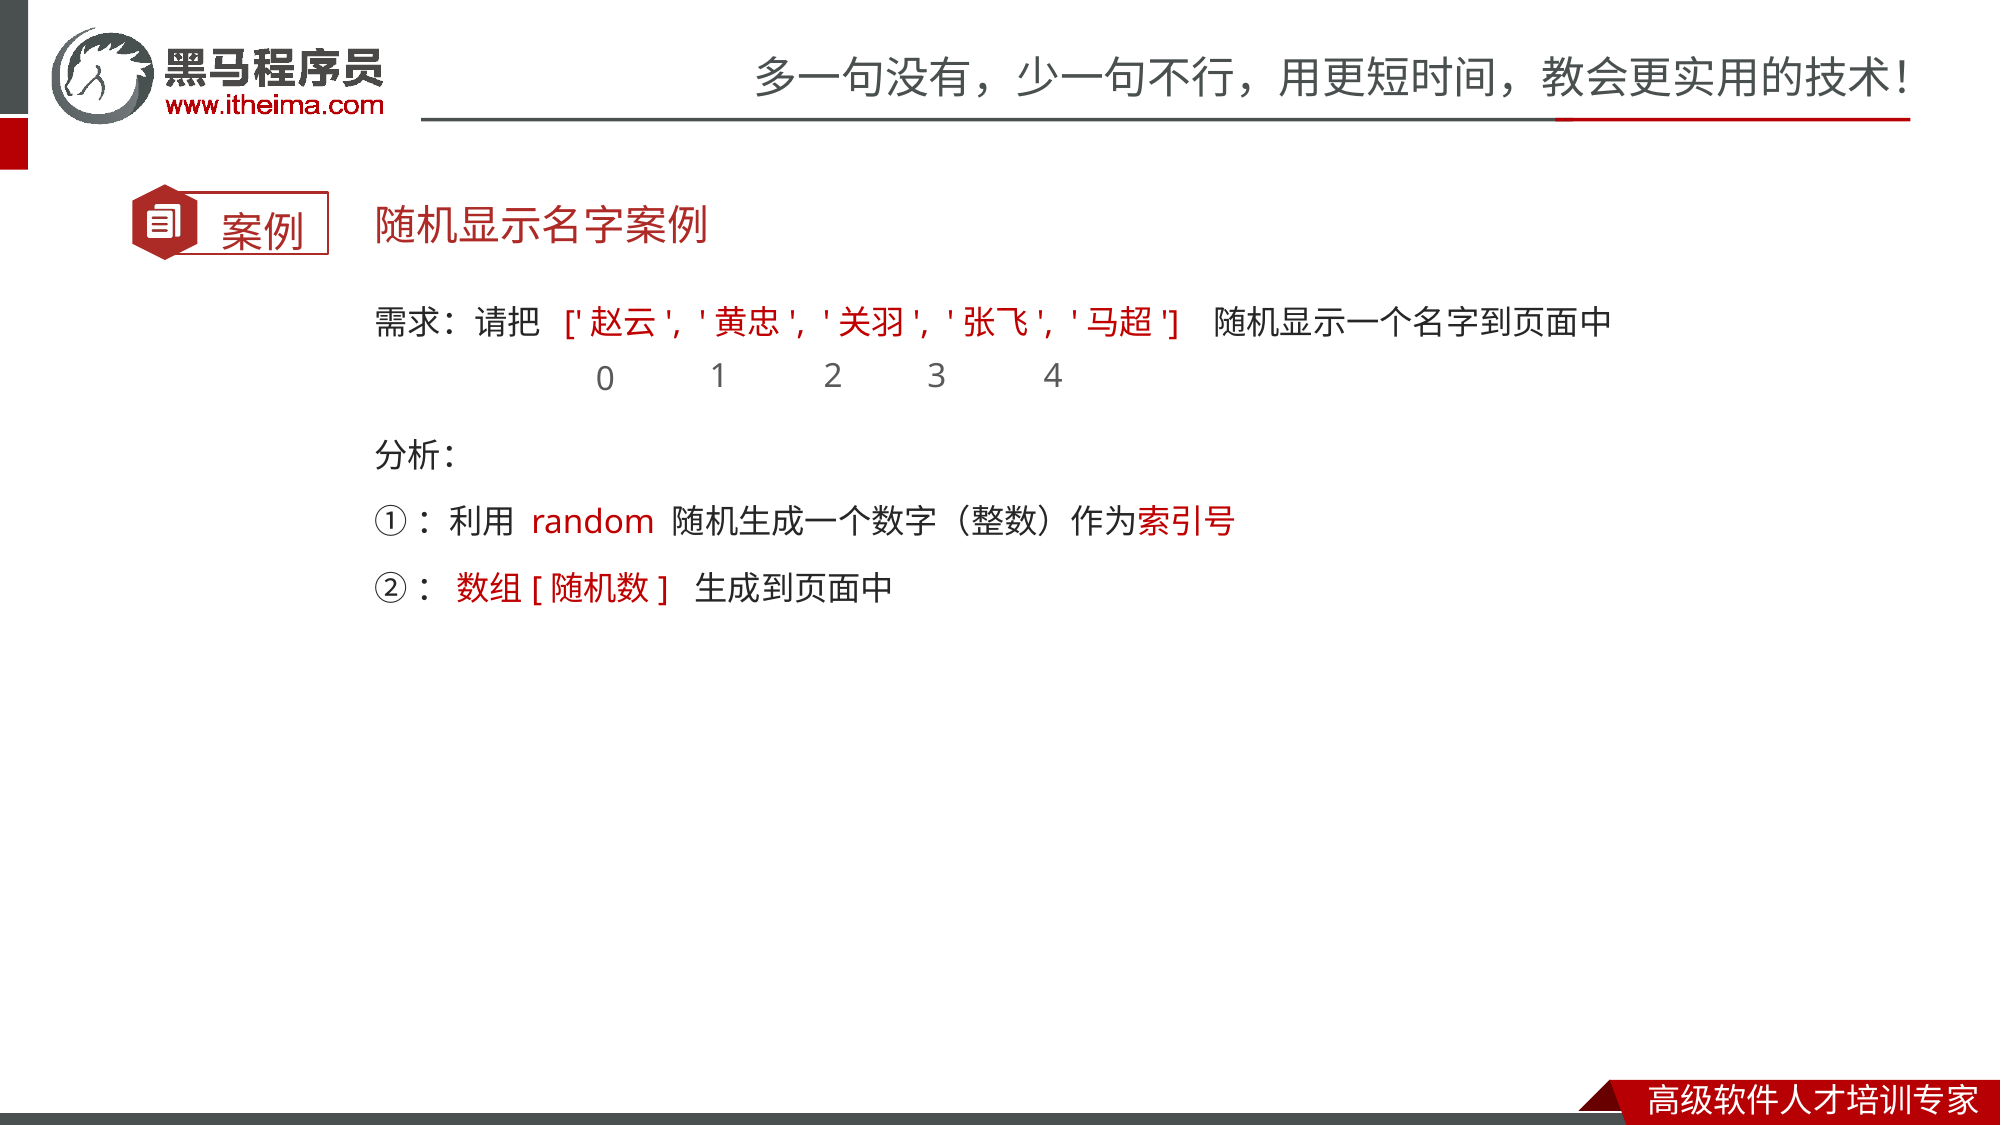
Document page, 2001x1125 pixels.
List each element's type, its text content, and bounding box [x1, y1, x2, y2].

list 需求：请把 ['赵云', '黄忠', '关羽', '张飞', '马超'] 随机显示一个名字到页面中 分析： ①：利用 random 随机生成一个数字（整数）作为索引号 ②： 数组[随机数] 生成到页面中 [360, 273, 1872, 1020]
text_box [580, 346, 1079, 406]
list 随机显示名字案例 [360, 181, 1872, 266]
picture [50, 26, 384, 125]
picture [147, 204, 181, 238]
